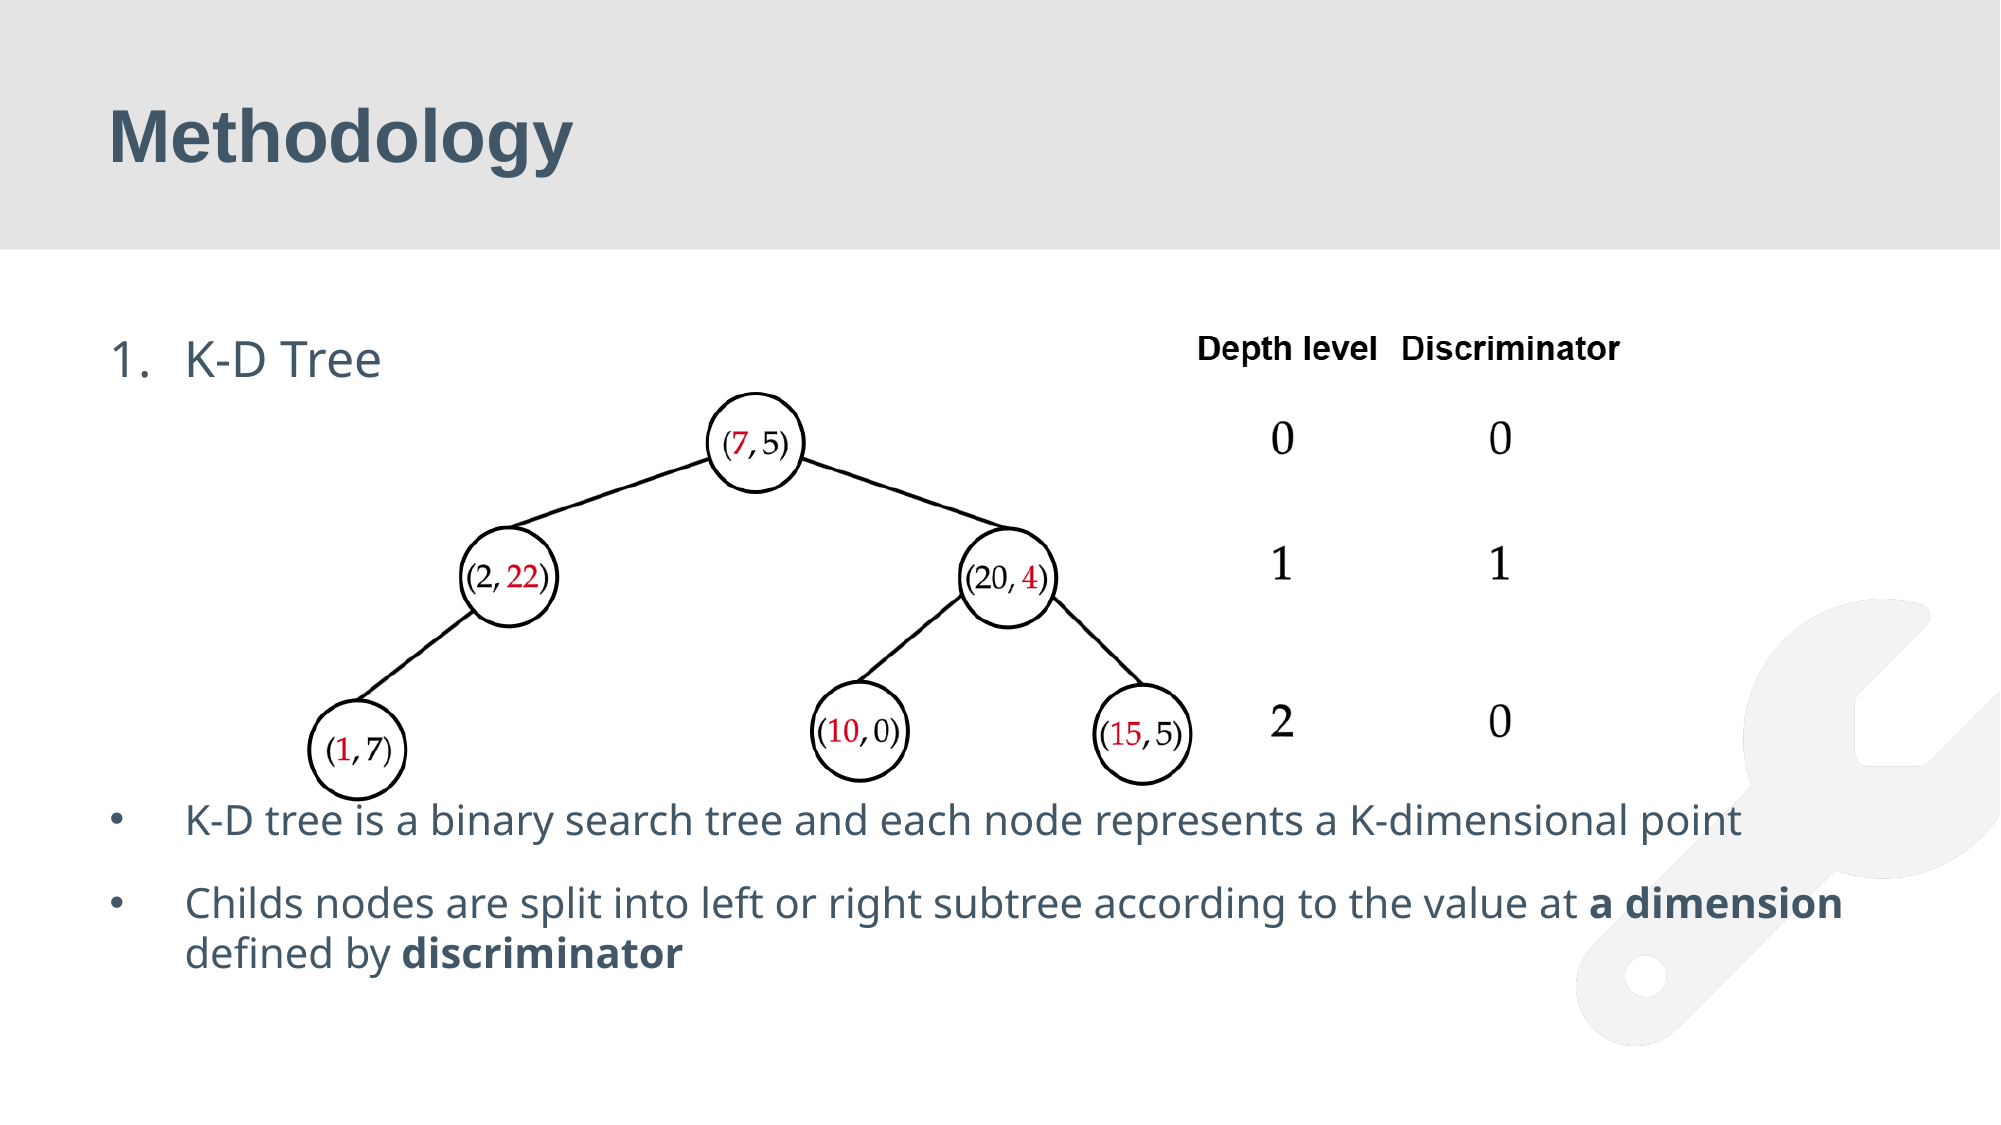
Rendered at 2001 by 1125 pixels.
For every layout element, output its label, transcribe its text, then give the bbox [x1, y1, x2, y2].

title Methodology [93, 56, 1884, 221]
picture [299, 319, 2000, 1046]
list K-D Tree K-D tree is a binary search tree and each node represents a K-dimensional point Childs nodes are split into left or right subtree according to the value at a dimension defined by discriminator [94, 320, 1884, 1087]
